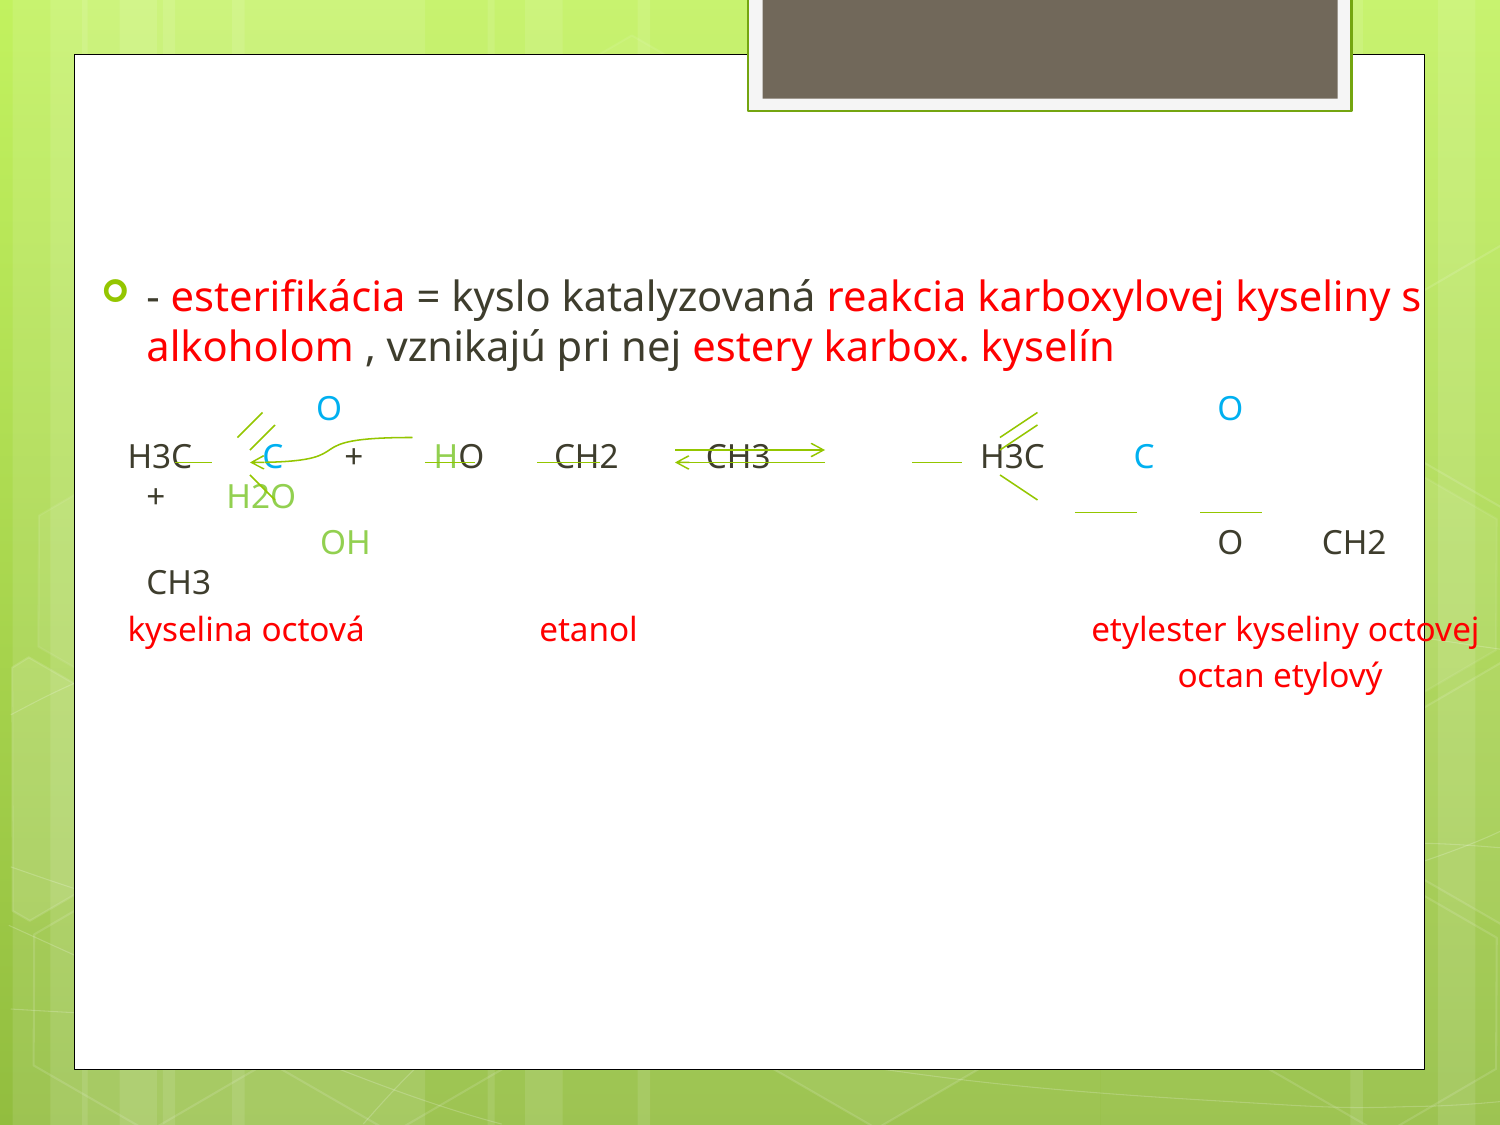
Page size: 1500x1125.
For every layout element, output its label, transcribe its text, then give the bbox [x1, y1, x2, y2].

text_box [999, 474, 1038, 501]
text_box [249, 437, 413, 463]
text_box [999, 412, 1038, 424]
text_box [999, 424, 1038, 451]
list - esterifikácia = kyslo katalyzovaná reakcia karboxylovej kyseliny s alkoholom , vznikajú pri nej estery karbox. kyselín O O H3C C + HO CH2 CH3 H3C C + H2O OH O CH2 CH3 kyselina octová etanol etylester kyseliny octovej octan etylový [75, 262, 1500, 1005]
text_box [237, 412, 263, 438]
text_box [249, 424, 276, 436]
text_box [249, 474, 276, 501]
